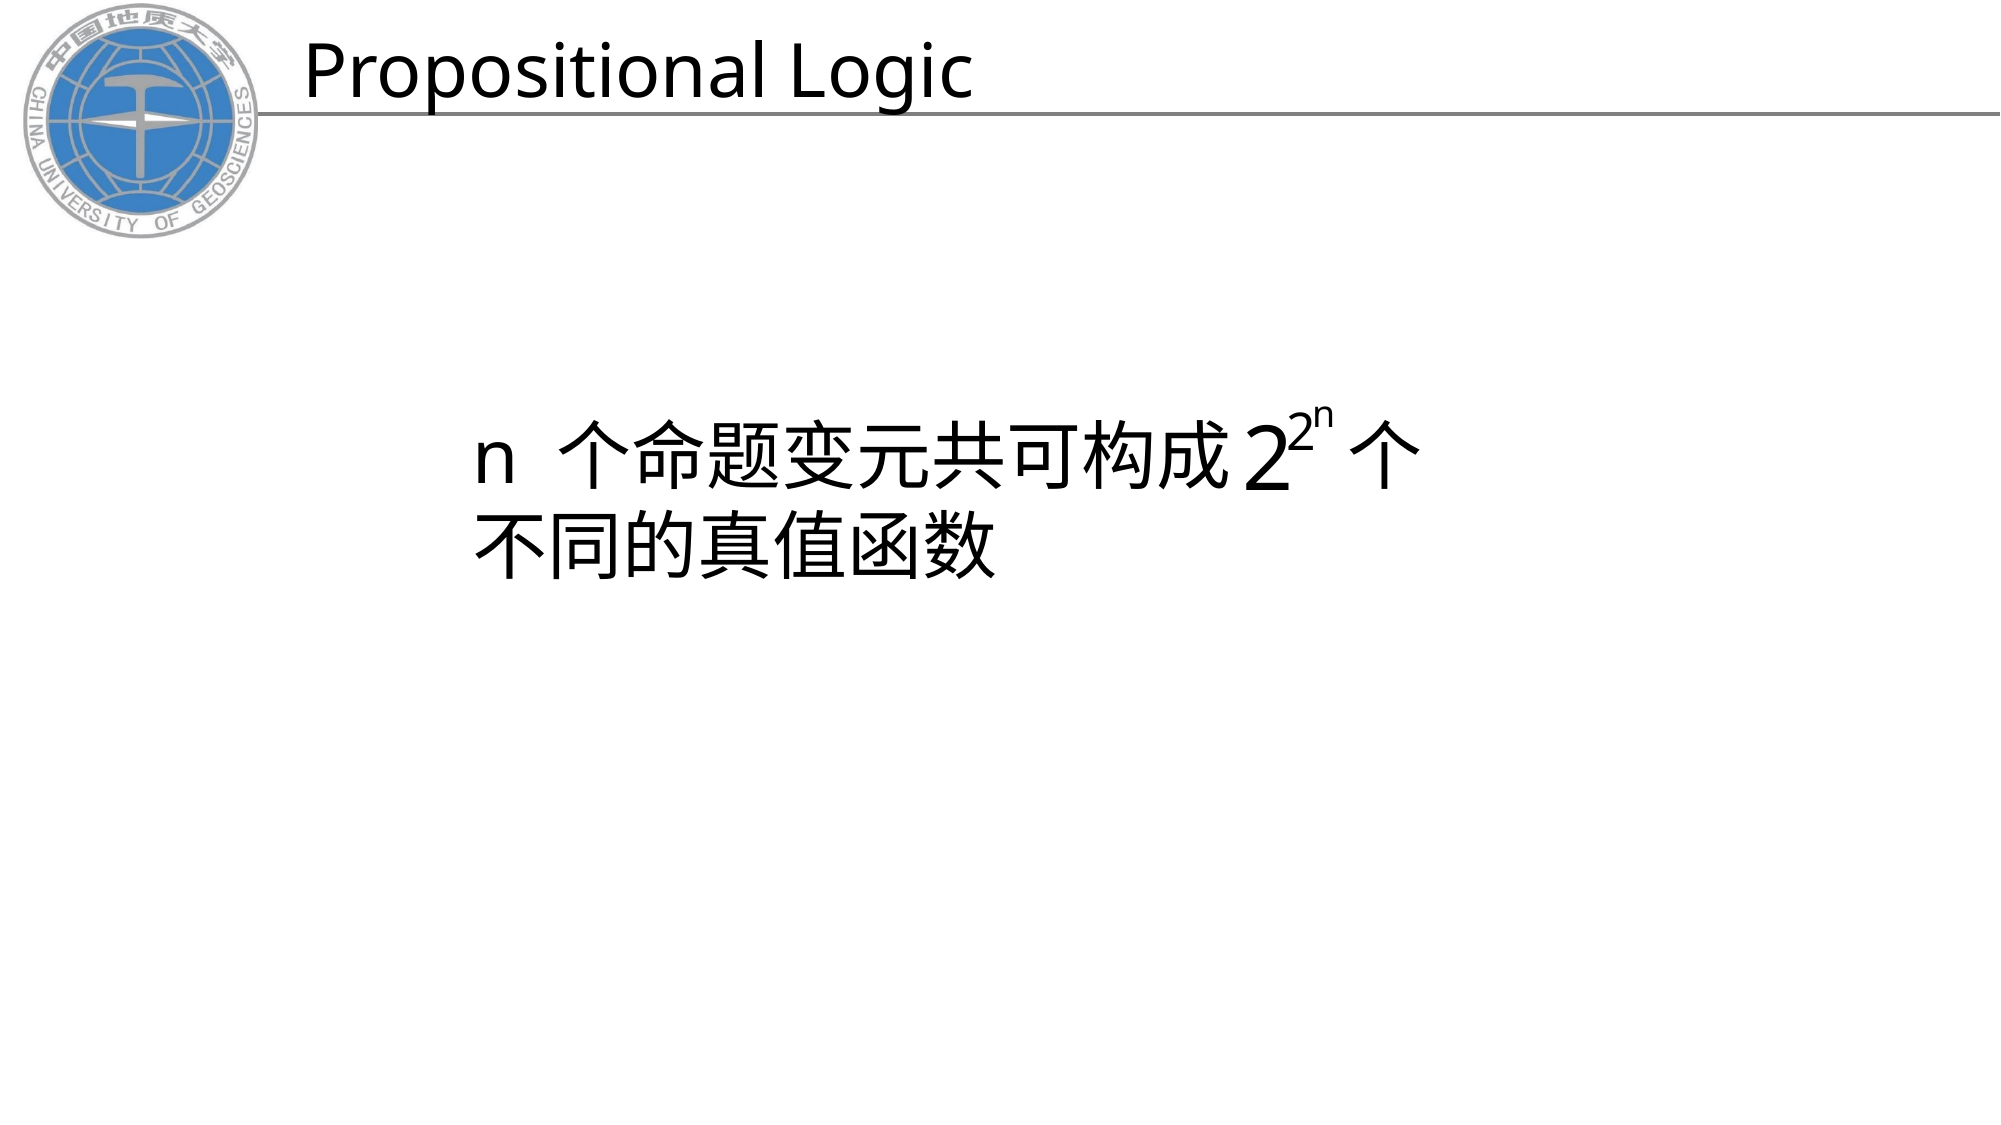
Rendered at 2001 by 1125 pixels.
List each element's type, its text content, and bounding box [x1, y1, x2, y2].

text_box Propositional Logic [287, 15, 1233, 120]
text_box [1232, 378, 1352, 506]
picture [21, 3, 258, 239]
text_box n 个命题变元共可构成 个 不同的真值函数 [457, 401, 1585, 597]
